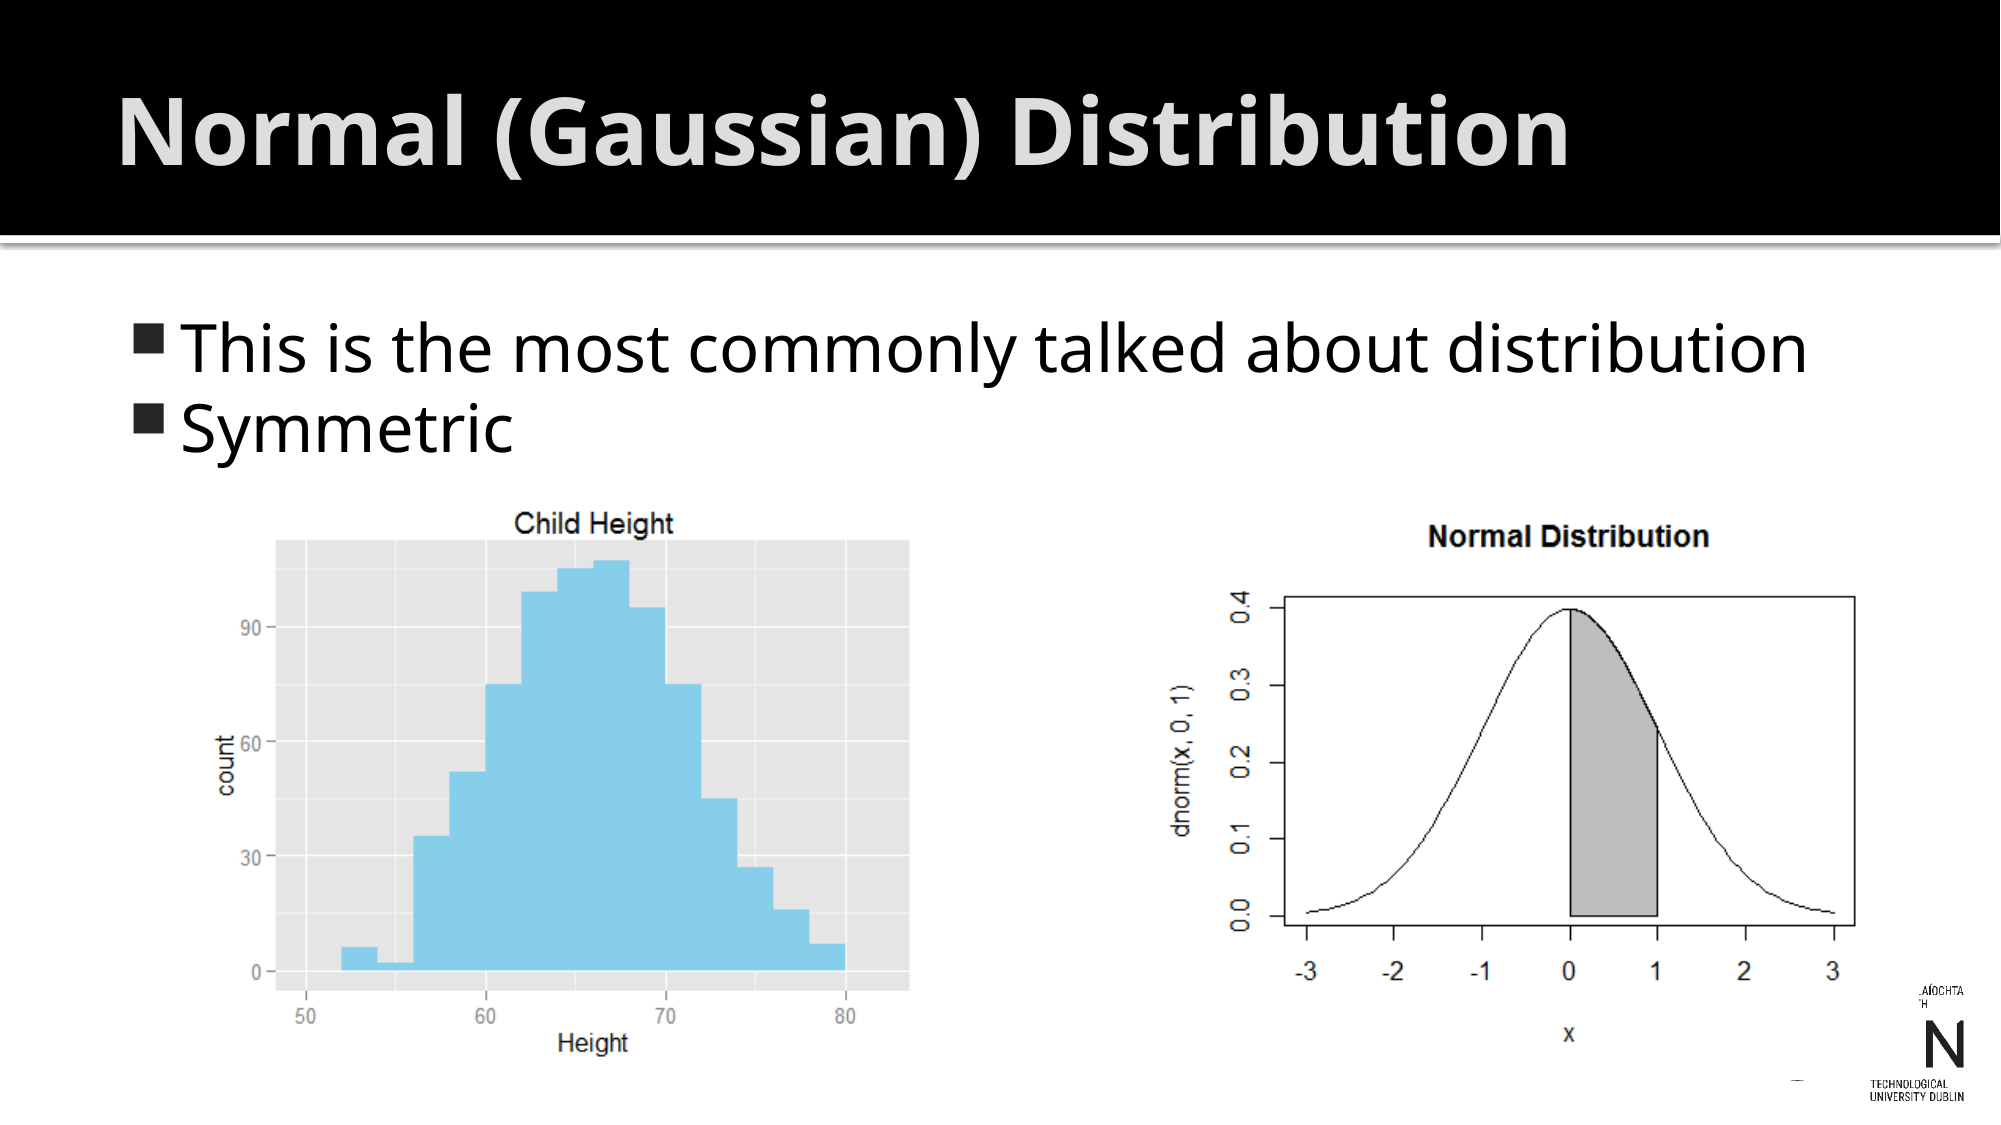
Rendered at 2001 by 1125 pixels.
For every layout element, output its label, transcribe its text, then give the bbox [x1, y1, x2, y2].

title Normal (Gaussian) Distribution [99, 25, 1900, 231]
picture [1161, 473, 2000, 1125]
picture [190, 473, 941, 1074]
list This is the most commonly talked about distribution Symmetric [99, 291, 1900, 1050]
